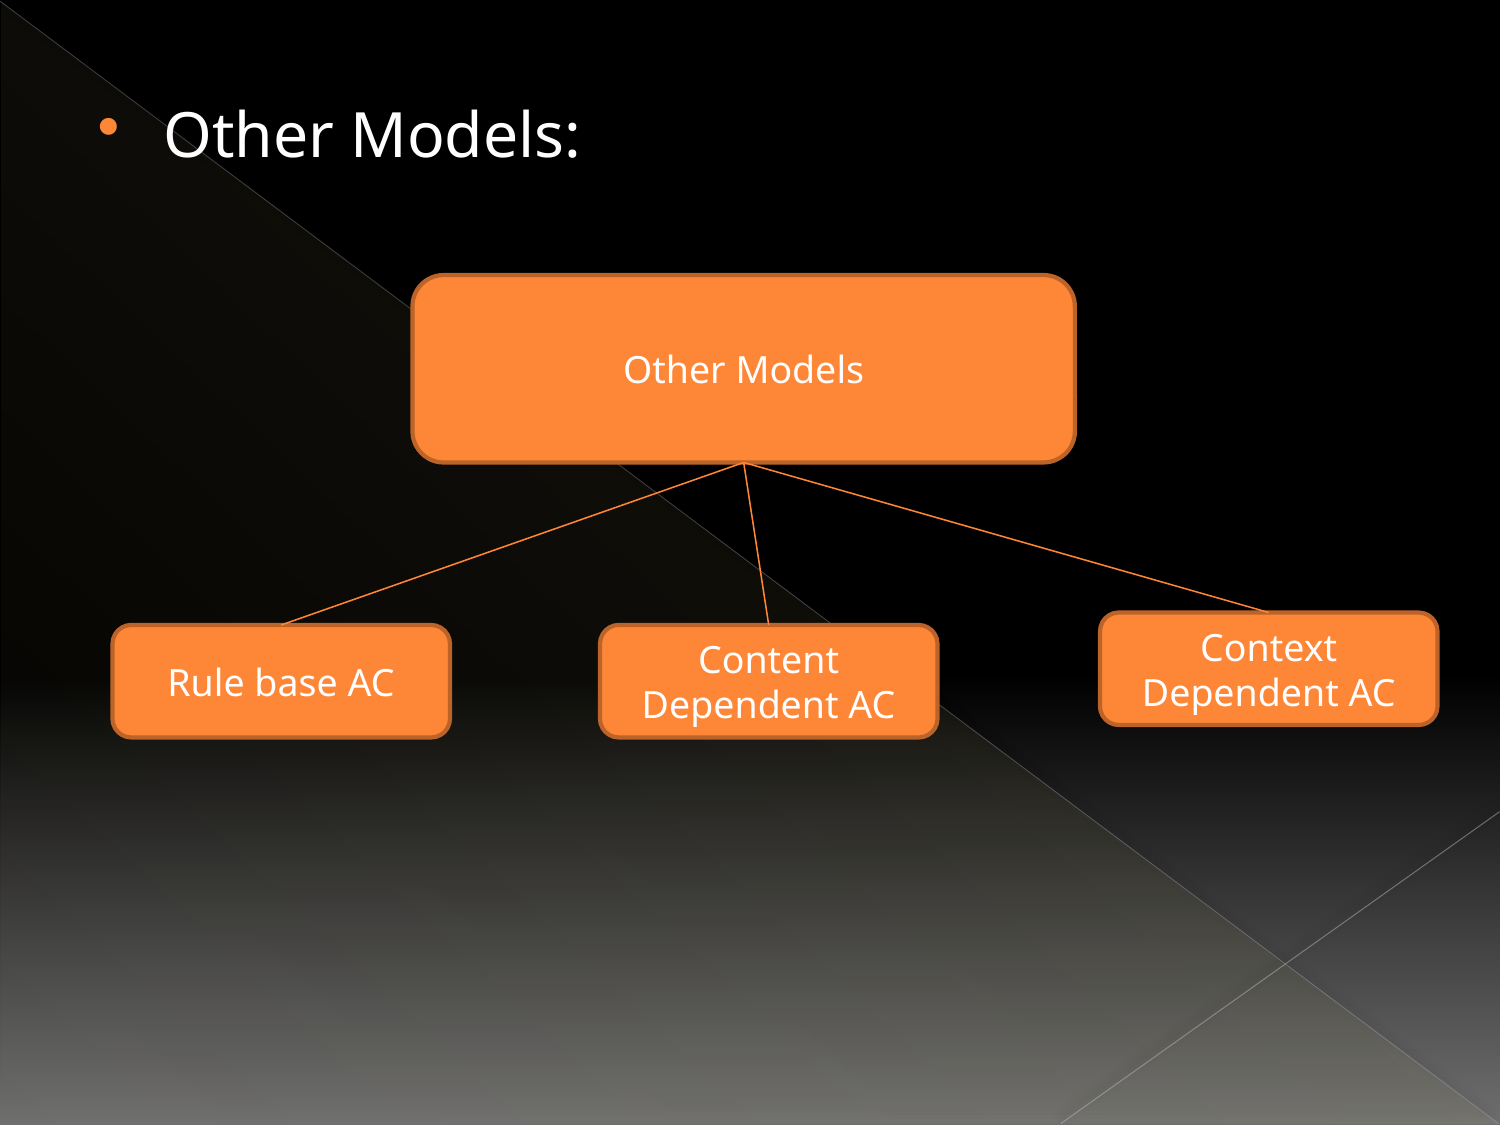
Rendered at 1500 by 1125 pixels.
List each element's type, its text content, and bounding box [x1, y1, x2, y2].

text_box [743, 462, 1269, 613]
text_box Context Dependent AC [1097, 610, 1440, 728]
text_box Other Models [410, 272, 1078, 449]
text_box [280, 462, 740, 626]
text_box Rule base AC [110, 622, 453, 740]
text_box Content Dependent AC [597, 622, 940, 740]
list Other Models: [75, 87, 1425, 1034]
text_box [743, 614, 769, 626]
